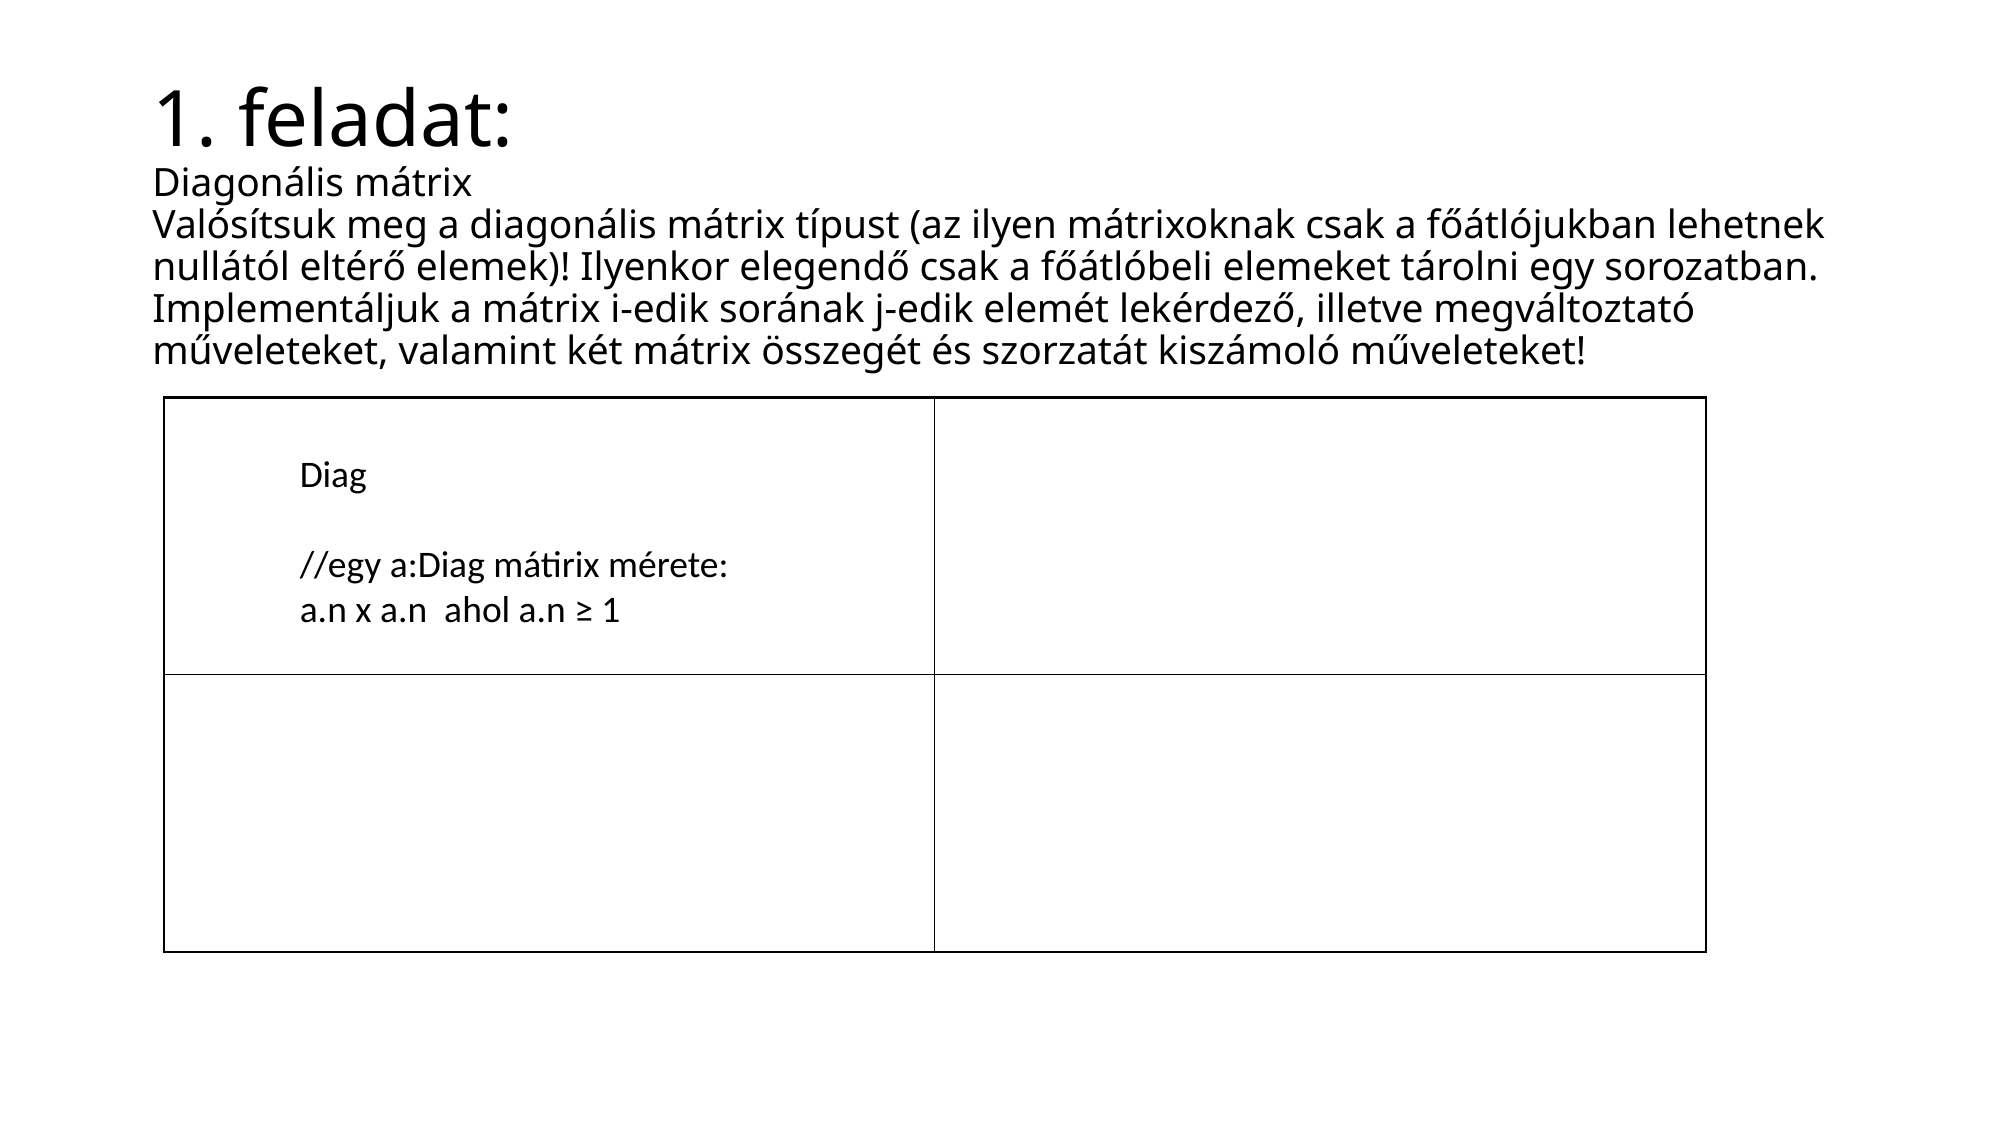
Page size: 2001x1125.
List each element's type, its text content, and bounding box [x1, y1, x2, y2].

text_box [935, 676, 1707, 953]
text_box Diag //egy a:Diag mátirix mérete: a.n x a.n ahol a.n ≥ 1 [285, 442, 814, 638]
title 1. feladat: Diagonális mátrix Valósítsuk meg a diagonális mátrix típust (az ilyen mátrixoknak csak a főátlójukban lehetnek nullától eltérő elemek)! Ilyenkor elegendő csak a főátlóbeli elemeket tárolni egy sorozatban. Implementáljuk a mátrix i-edik sorának j-edik elemét lekérdező, illetve megváltoztató műveleteket, valamint két mátrix összegét és szorzatát kiszámoló műveleteket! [137, 53, 1863, 475]
text_box [163, 676, 934, 953]
text_box [163, 396, 1707, 674]
